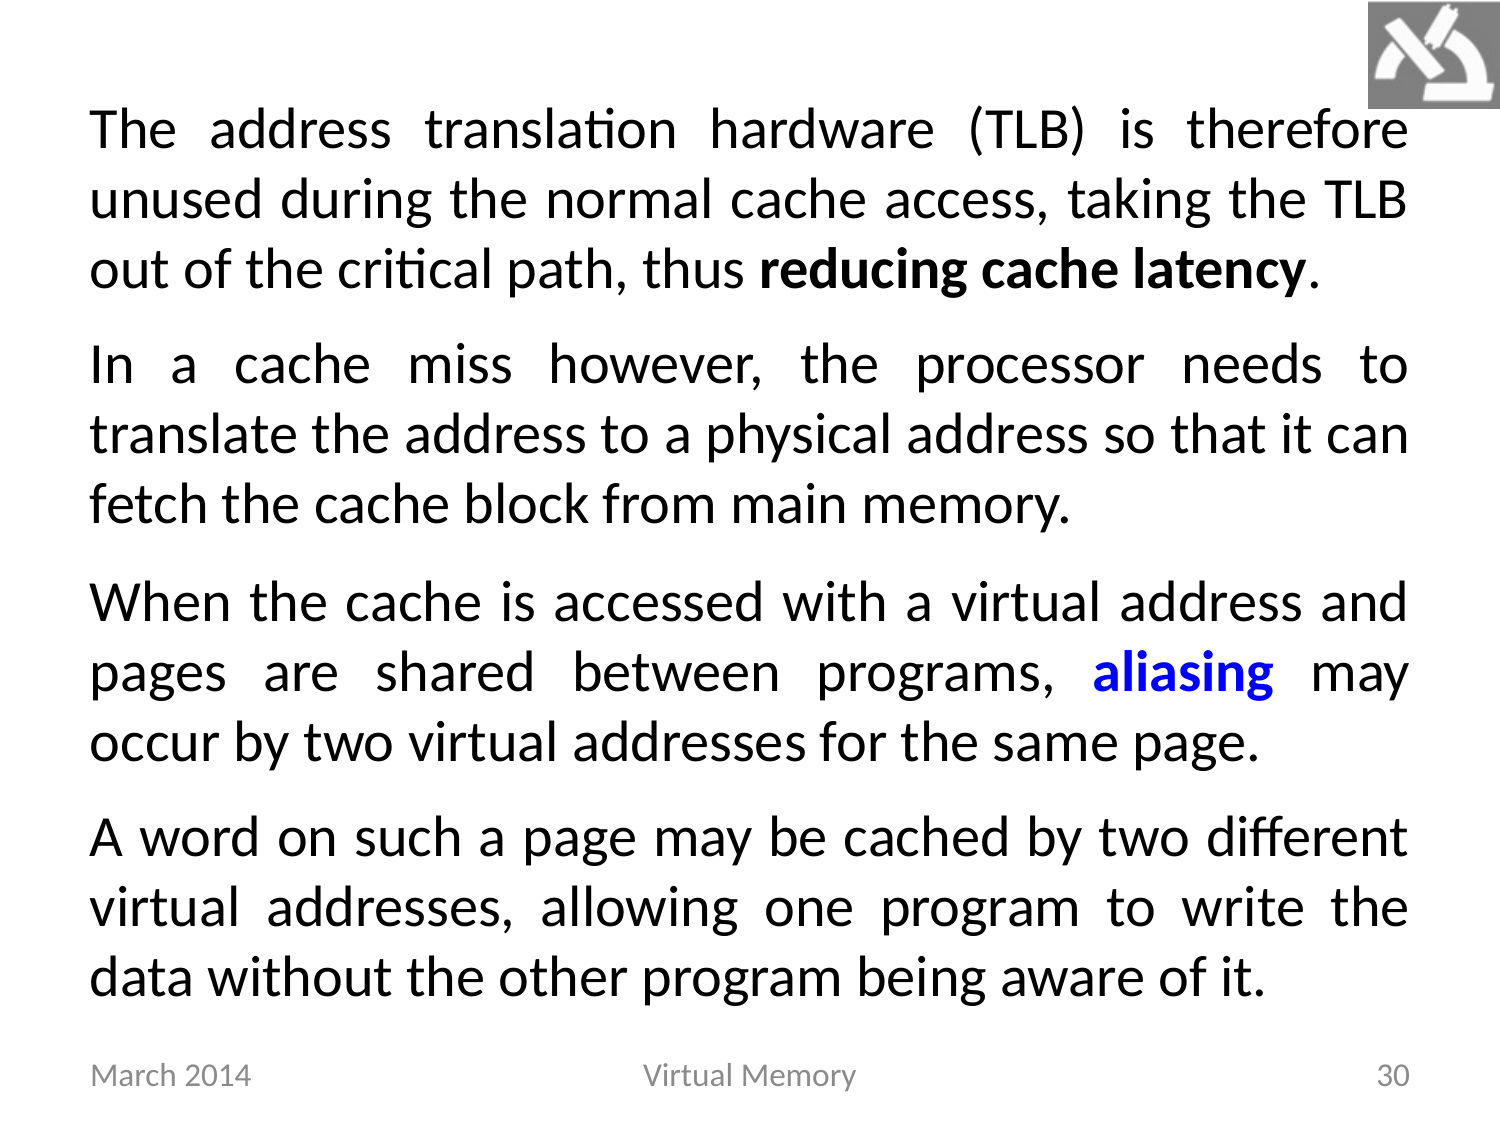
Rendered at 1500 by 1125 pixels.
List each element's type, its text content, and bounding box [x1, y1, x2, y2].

footer Virtual Memory [512, 1042, 988, 1103]
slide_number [75, 1042, 425, 1103]
picture [1368, 1, 1500, 109]
text_box When the cache is accessed with a virtual address and pages are shared between programs, aliasing may occur by two virtual addresses for the same page. A word on such a page may be cached by two different virtual addresses, allowing one program to write the data without the other program being aware of it. [74, 555, 1425, 1016]
text_box The address translation hardware (TLB) is therefore unused during the normal cache access, taking the TLB out of the critical path, thus reducing cache latency. In a cache miss however, the processor needs to translate the address to a physical address so that it can fetch the cache block from main memory. [74, 82, 1425, 543]
slide_number 30 [1074, 1042, 1425, 1103]
